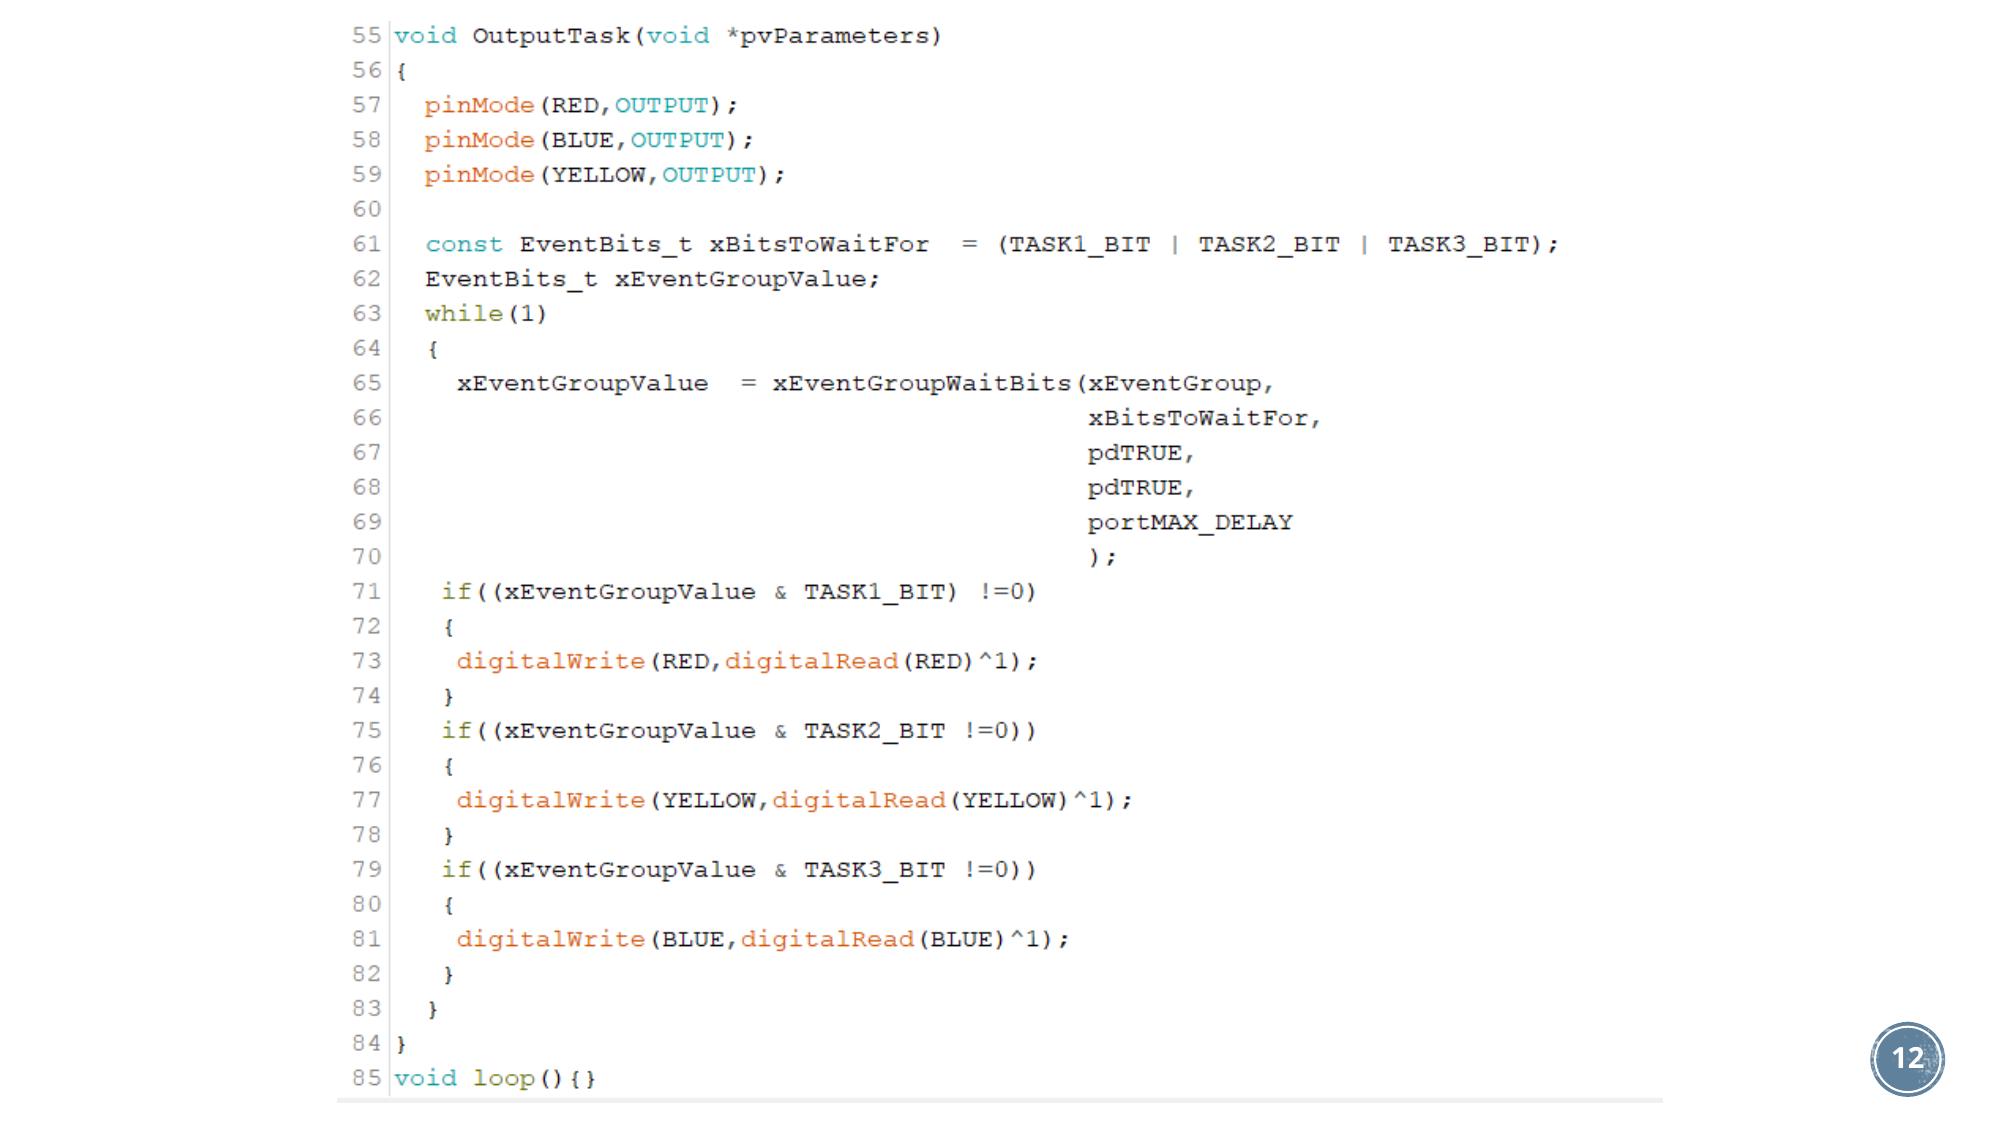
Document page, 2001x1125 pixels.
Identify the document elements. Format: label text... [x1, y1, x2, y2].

slide_number 12 [1855, 1028, 1961, 1089]
picture [337, 21, 1663, 1103]
